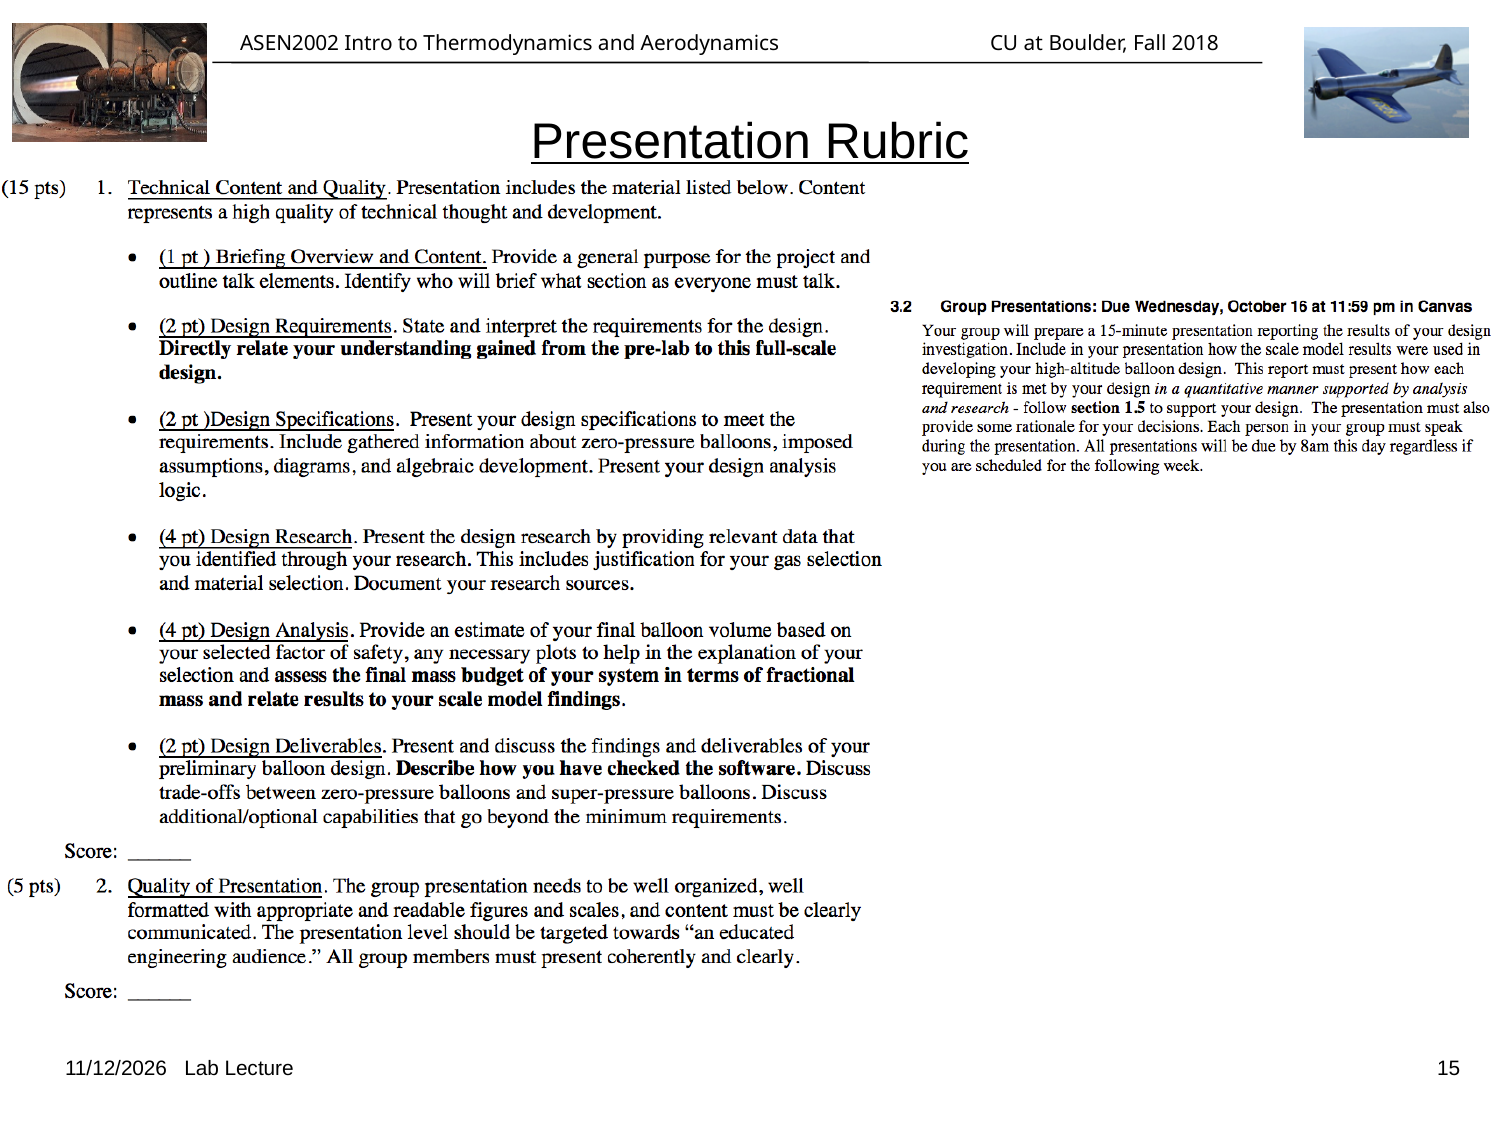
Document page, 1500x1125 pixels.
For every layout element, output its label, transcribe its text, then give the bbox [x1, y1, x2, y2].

slide_number 15 [1362, 1046, 1476, 1125]
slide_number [49, 1046, 313, 1101]
picture [12, 23, 207, 142]
picture [0, 160, 1500, 1013]
picture [1426, 27, 1469, 138]
footer ASEN2002 Intro to Thermodynamics and Aerodynamics CU at Boulder, Fall 2018 [224, 21, 1451, 101]
title Presentation Rubric [74, 44, 1426, 233]
